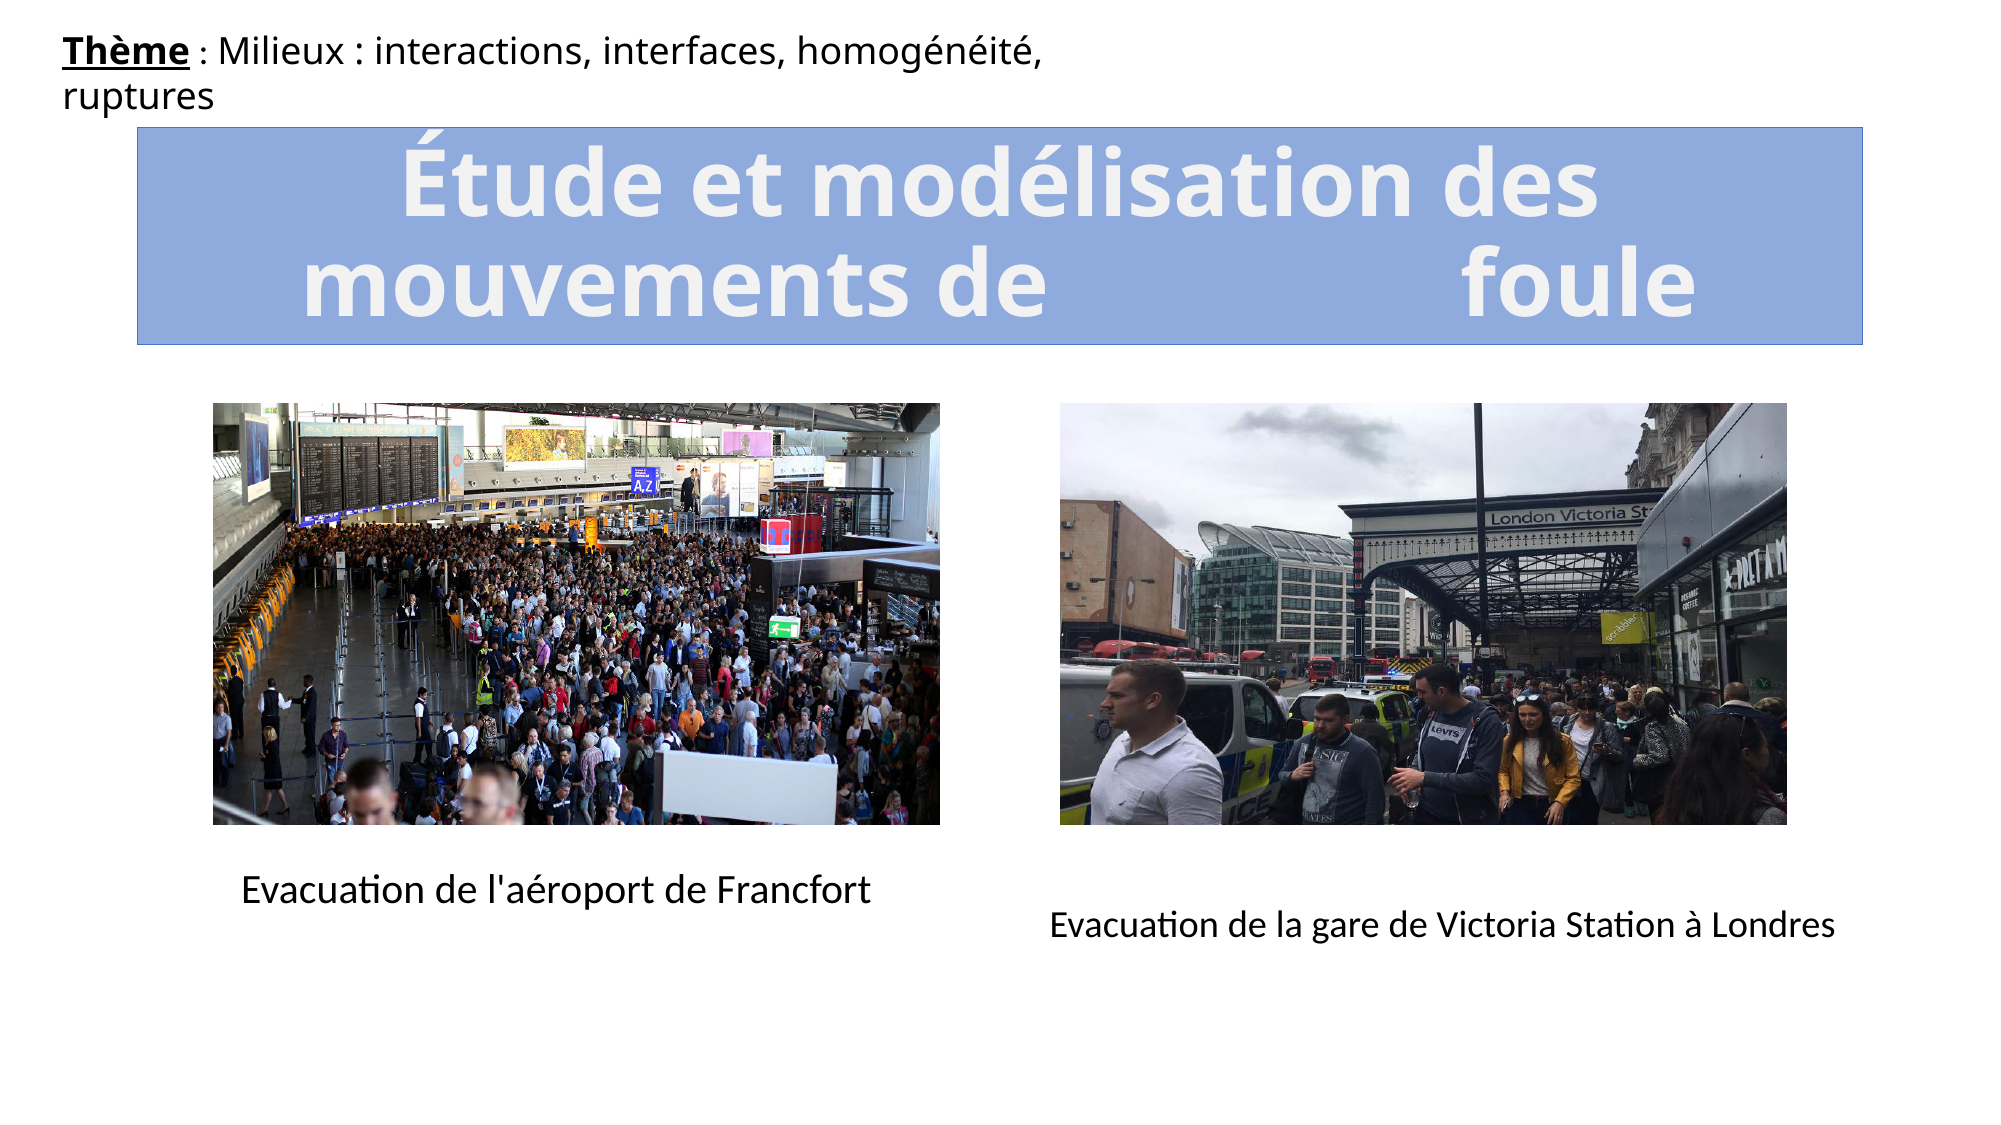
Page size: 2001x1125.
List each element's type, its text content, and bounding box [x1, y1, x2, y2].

list Evacuation de l'aéroport de Francfort [137, 859, 977, 920]
list Evacuation de la gare de Victoria Station à Londres [1023, 862, 1863, 954]
picture [213, 403, 940, 825]
title Étude et modélisation des mouvements de foule [137, 127, 1863, 345]
text_box Thème : Milieux : interactions, interfaces, homogénéité, ruptures [47, 19, 1098, 125]
picture [1060, 403, 1787, 825]
